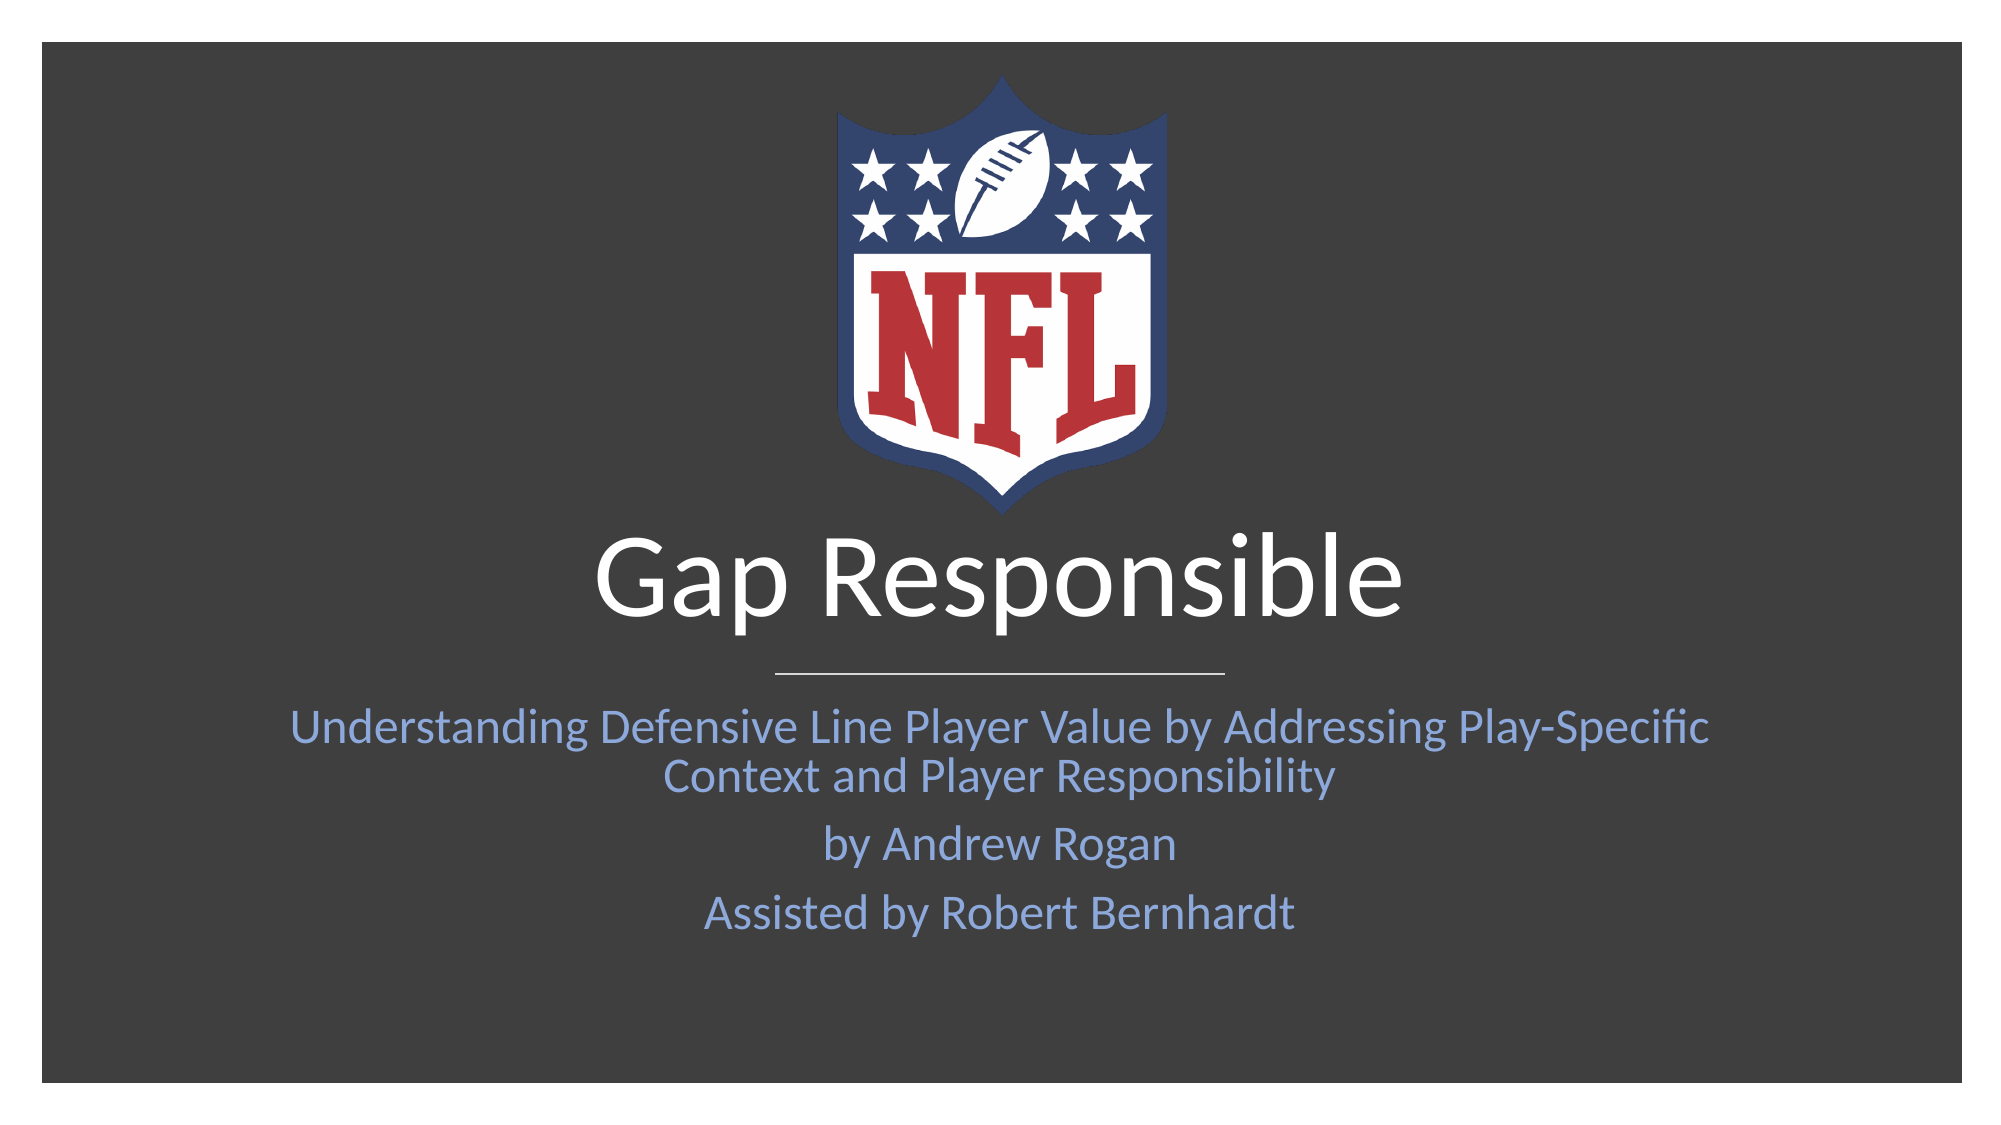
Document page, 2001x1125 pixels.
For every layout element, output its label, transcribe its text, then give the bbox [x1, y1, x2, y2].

text_box [52, 52, 1952, 1073]
title Gap Responsible [249, 184, 1750, 650]
text_box [0, 0, 2000, 1125]
picture [563, 2, 1441, 588]
subtitle Understanding Defensive Line Player Value by Addressing Play-Specific Context and Player Responsibility by Andrew Rogan Assisted by Robert Bernhardt [249, 698, 1750, 961]
